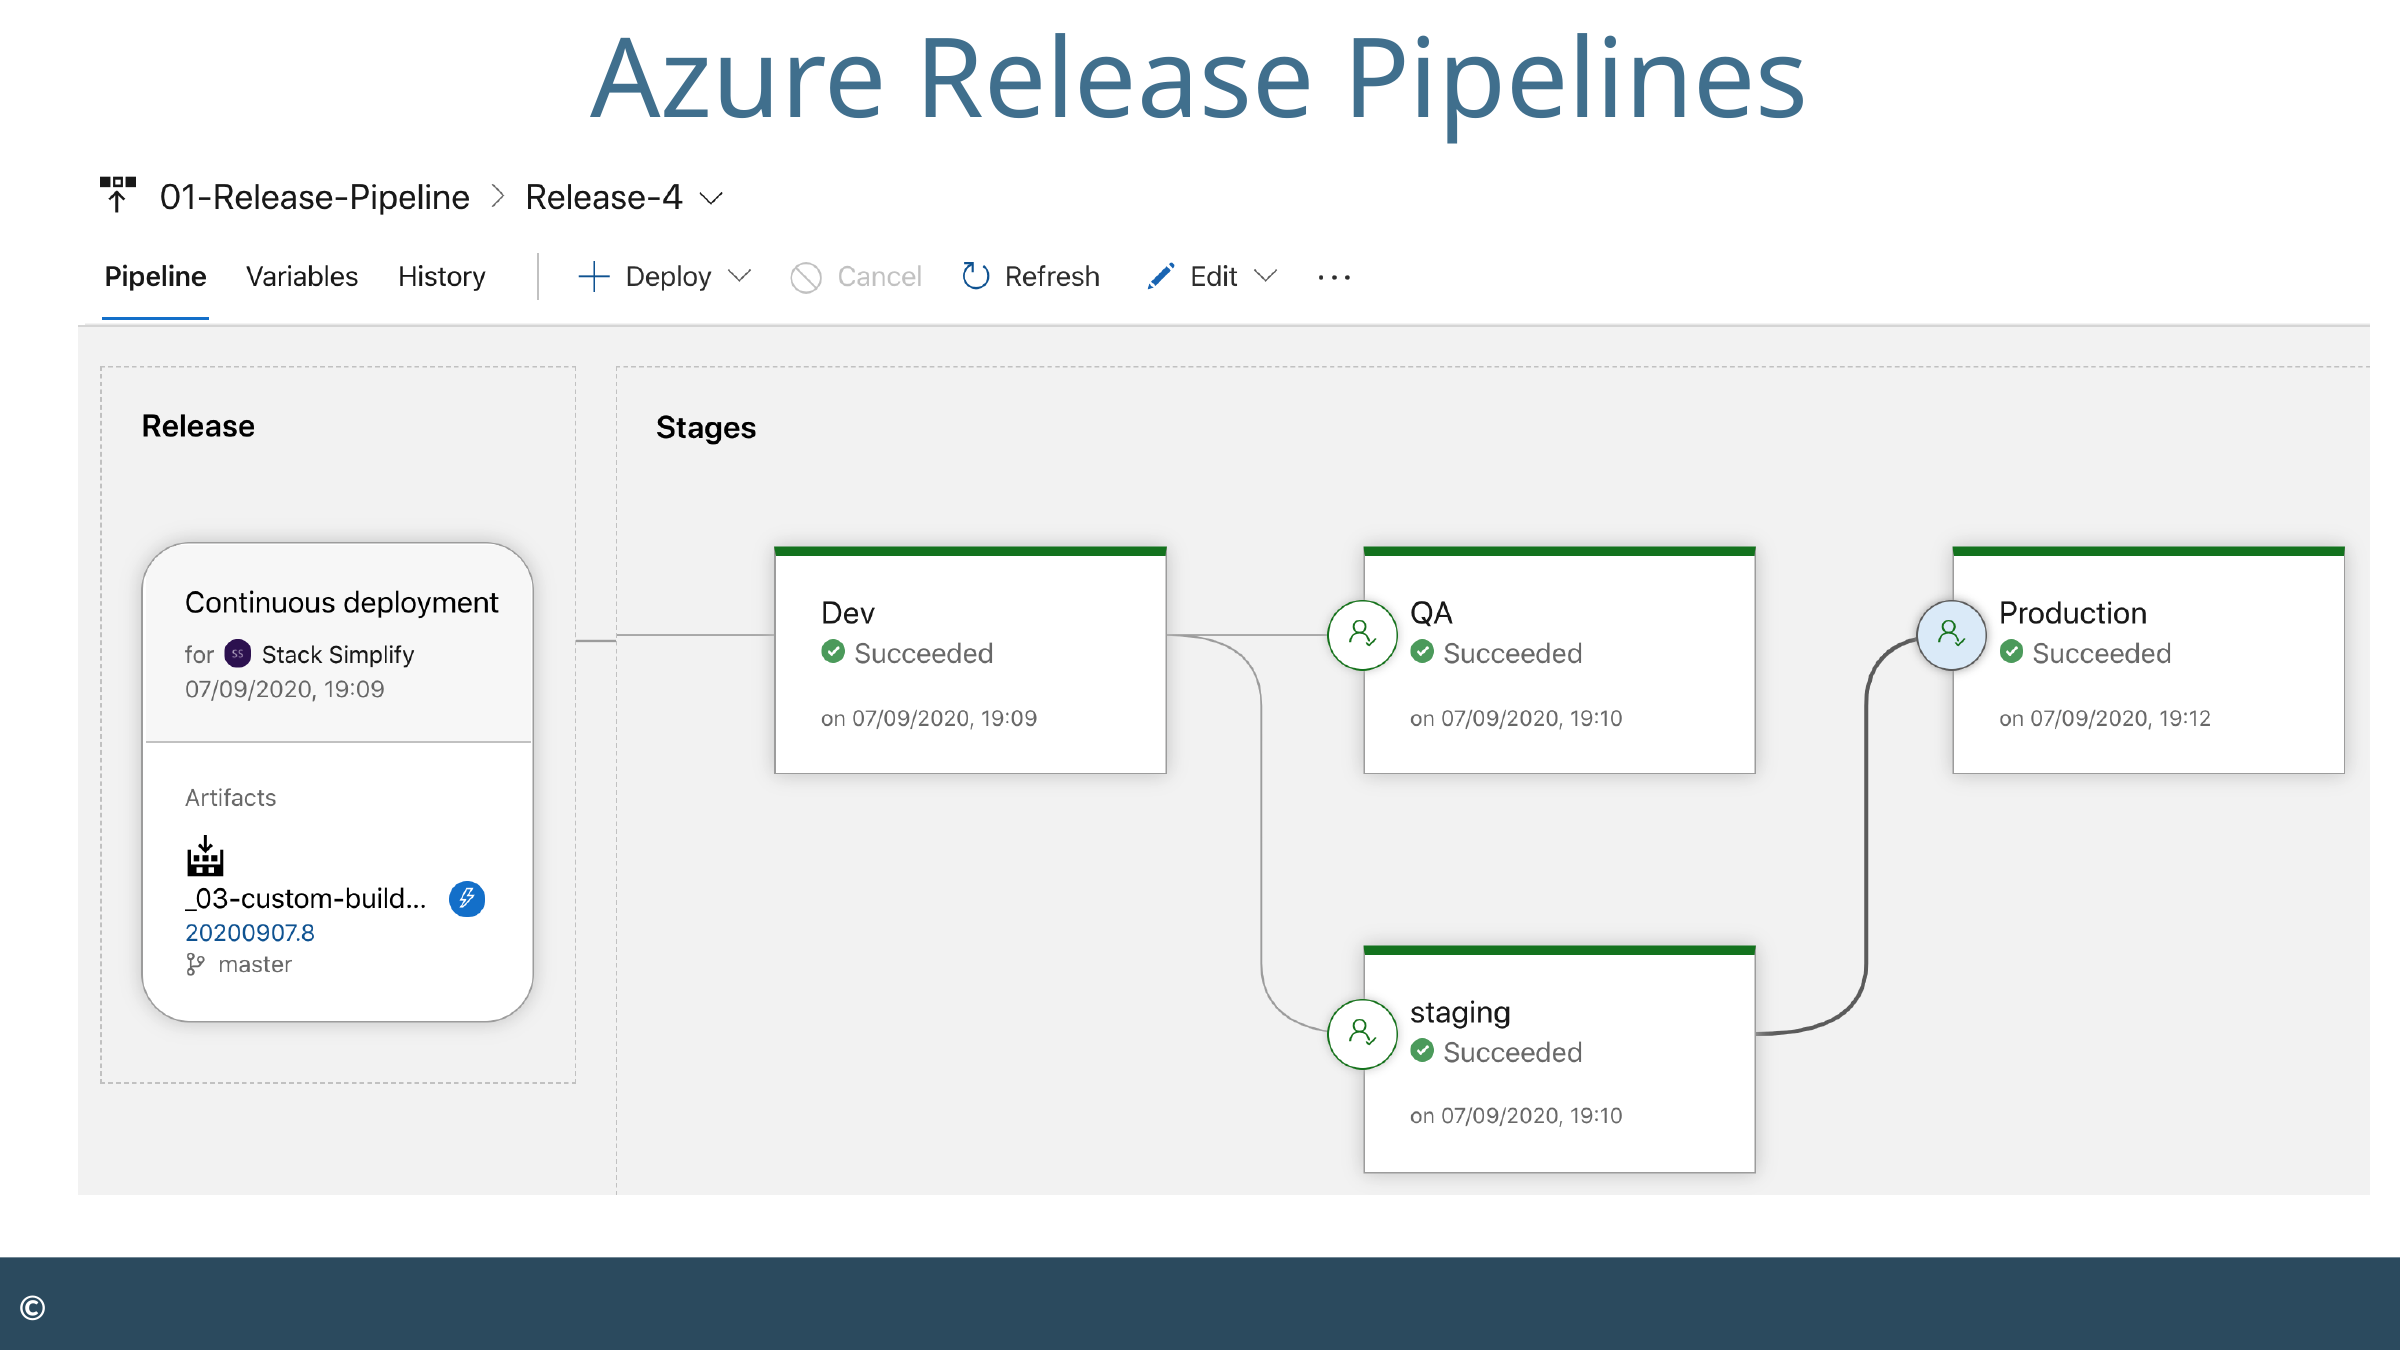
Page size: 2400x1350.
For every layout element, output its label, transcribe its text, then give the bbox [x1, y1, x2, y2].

picture [77, 154, 2370, 1196]
footer © [0, 1269, 810, 1342]
title Azure Release Pipelines [165, 0, 2235, 142]
